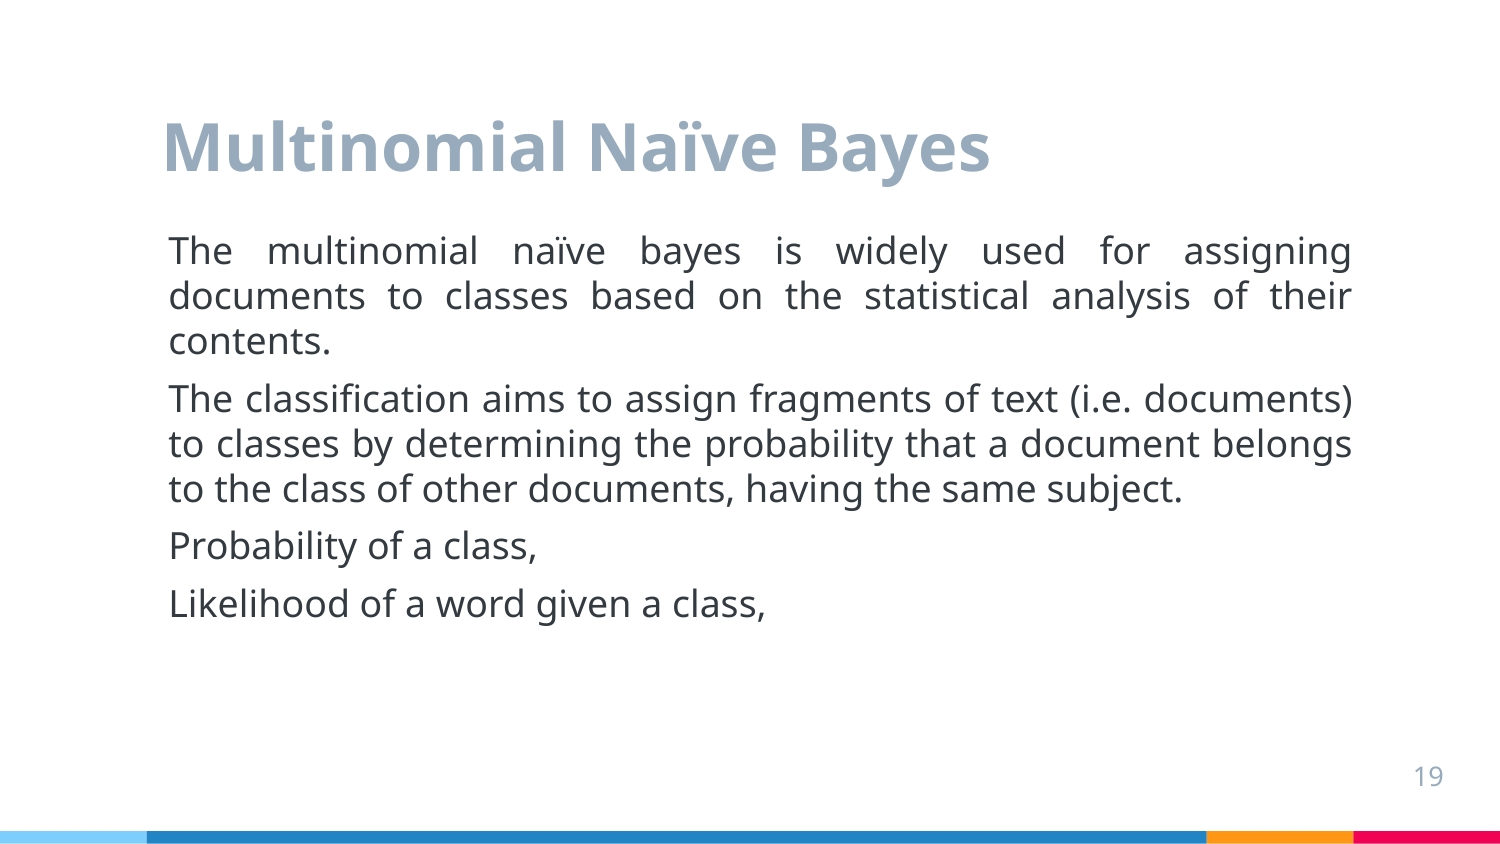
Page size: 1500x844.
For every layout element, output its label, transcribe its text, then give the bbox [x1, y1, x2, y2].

slide_number 19 [1369, 744, 1459, 797]
list [146, 213, 1207, 797]
title Multinomial Naïve Bayes [146, 58, 1207, 200]
